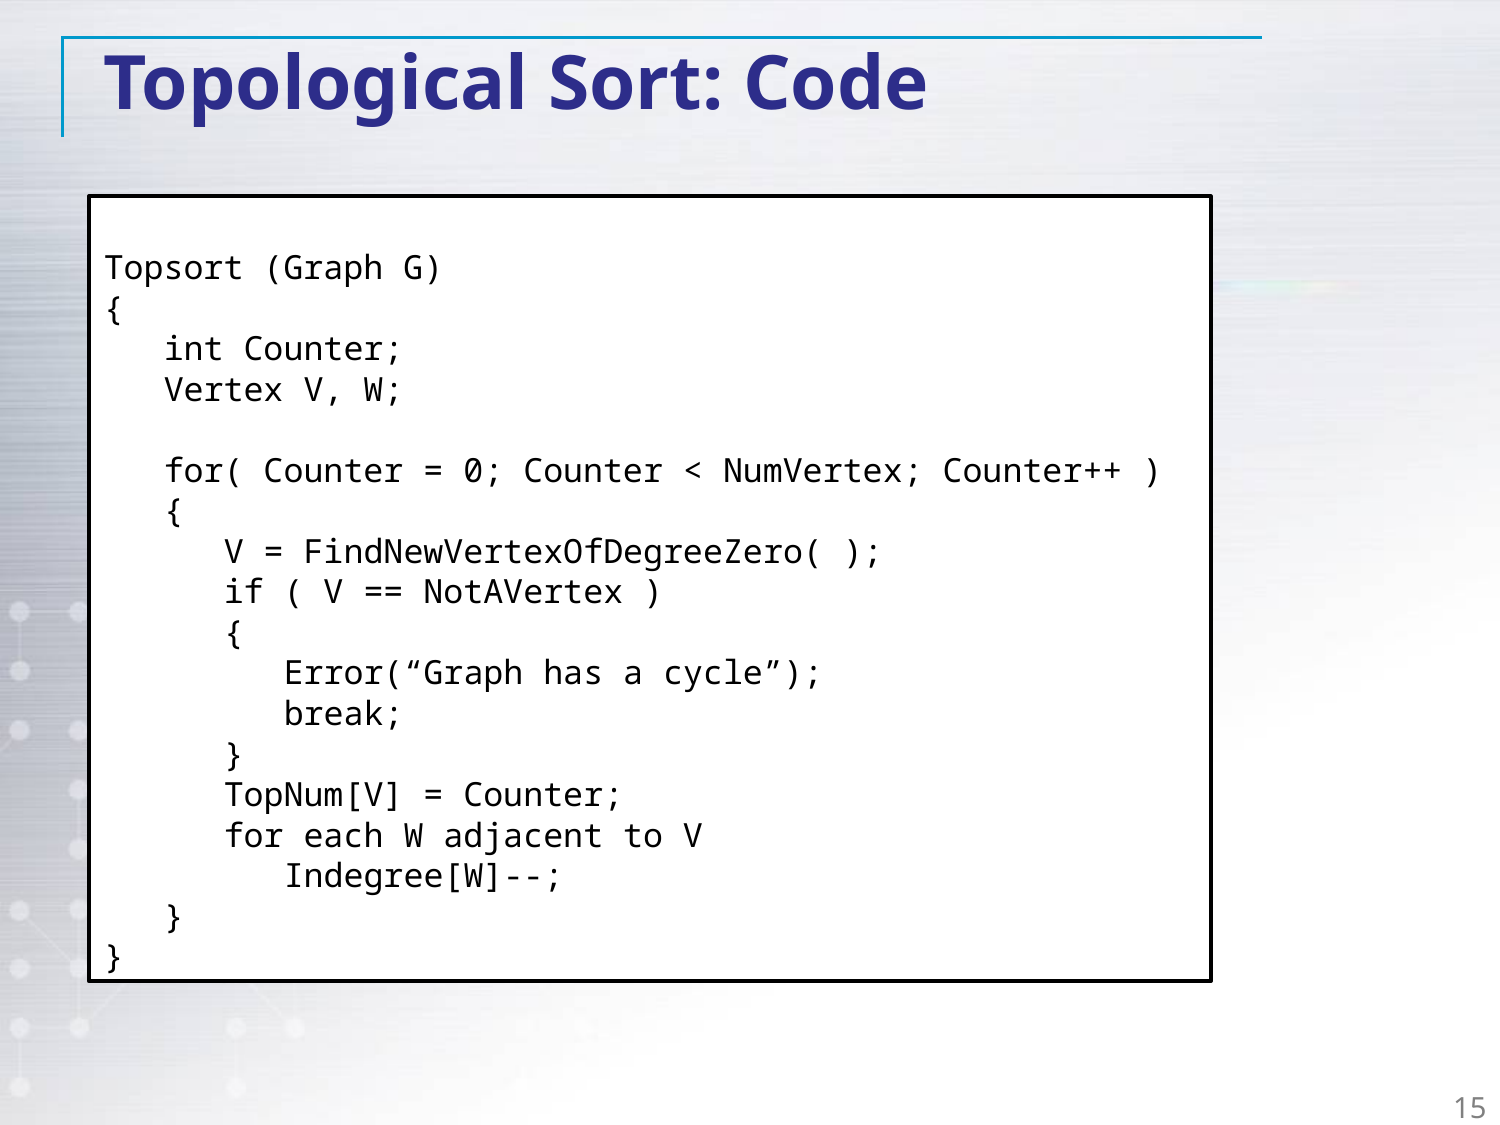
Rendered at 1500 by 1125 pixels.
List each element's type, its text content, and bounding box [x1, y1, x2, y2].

text_box Topological Sort: Code [88, 44, 1364, 115]
slide_number 15 [1151, 1082, 1500, 1125]
text_box Topsort (Graph G) { int Counter; Vertex V, W; for( Counter = 0; Counter < NumVertex; Counter++ ) { V = FindNewVertexOfDegreeZero( ); if ( V == NotAVertex ) { Error(“Graph has a cycle”); break; } TopNum[V] = Counter; for each W adjacent to V Indegree[W]--; } } [87, 194, 1213, 983]
picture [0, 0, 1500, 1125]
